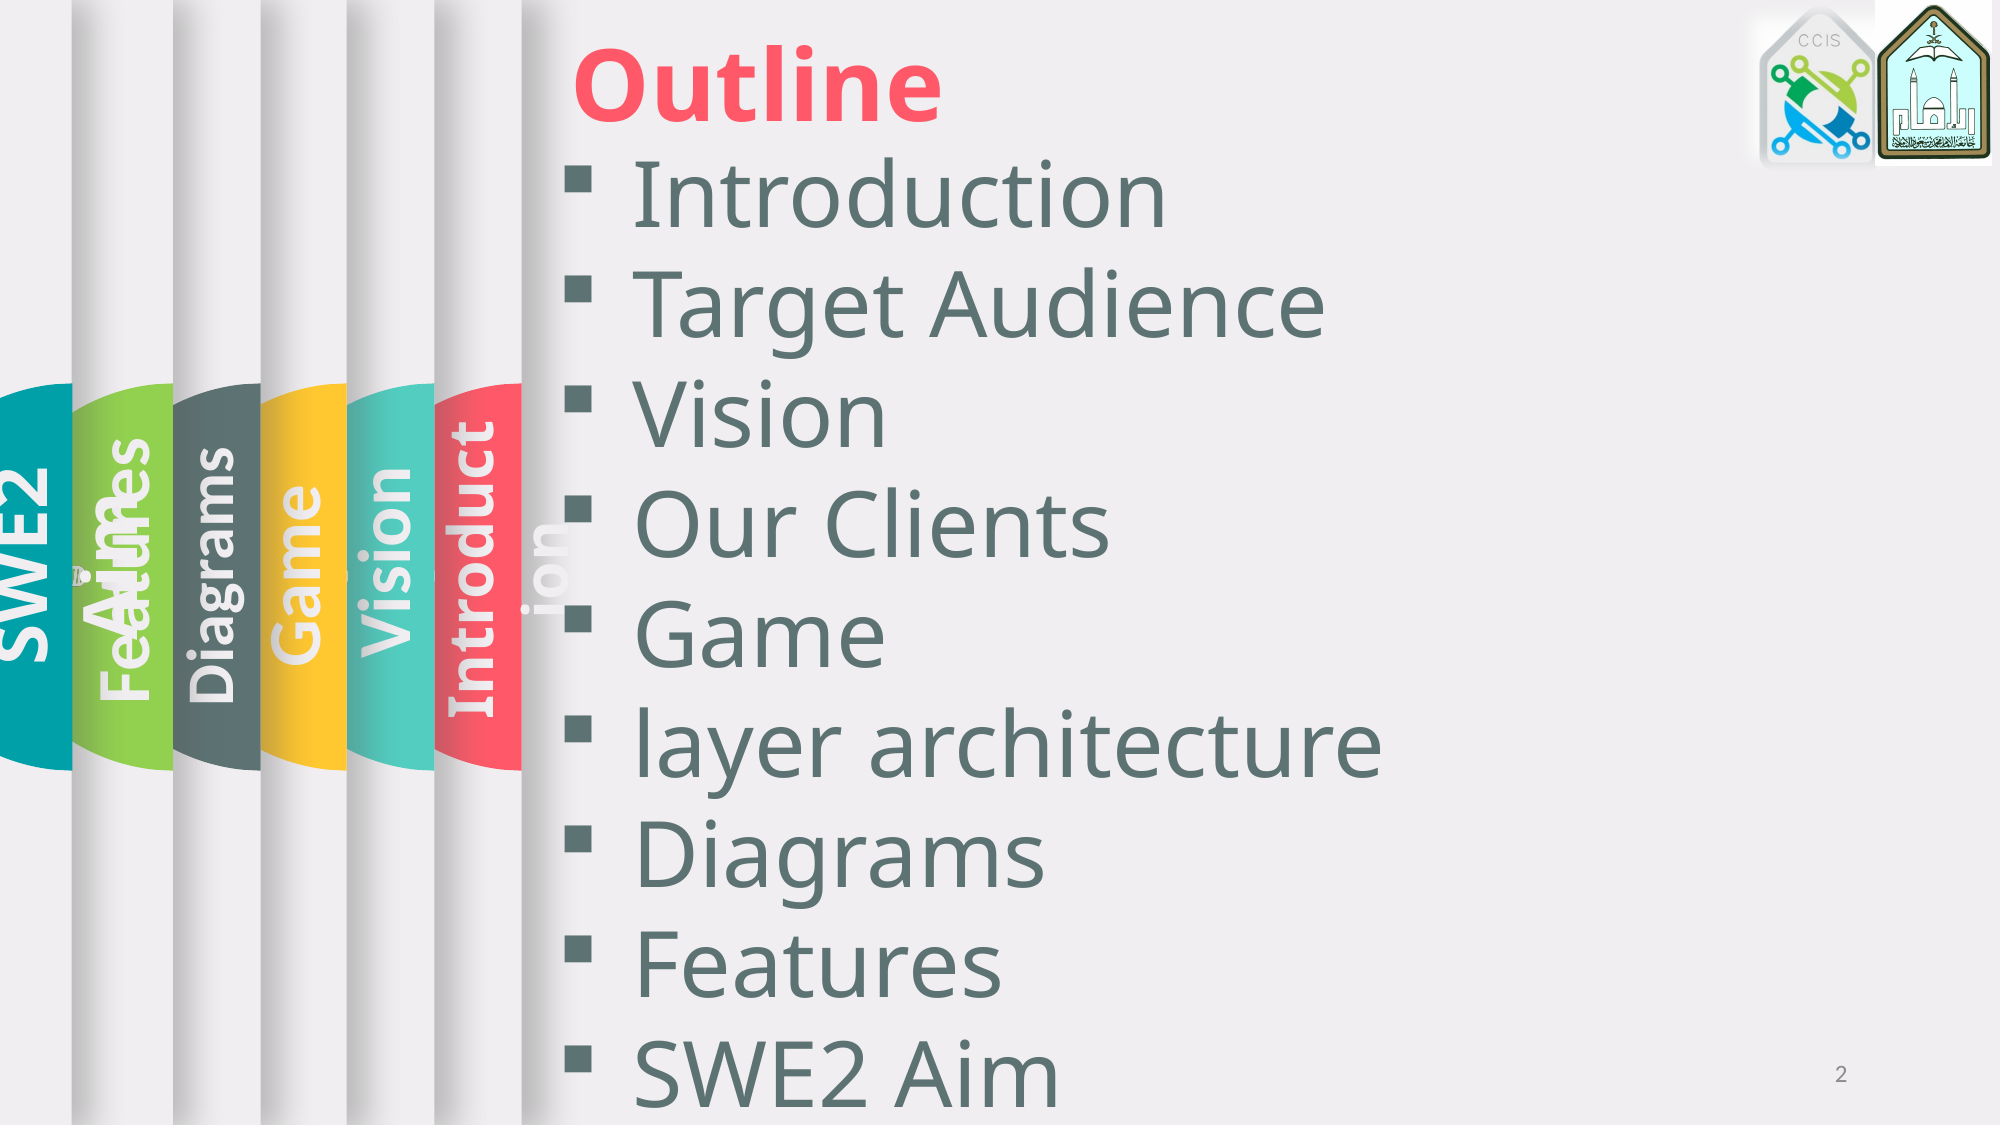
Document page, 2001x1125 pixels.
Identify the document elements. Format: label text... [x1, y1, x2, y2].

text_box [73, 0, 173, 1125]
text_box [261, 0, 347, 1125]
text_box Outline [555, 14, 1733, 128]
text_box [435, 0, 522, 1125]
text_box Introduction Target Audience Vision Our Clients Game layer architecture Diagrams Features SWE2 Aim [542, 128, 1850, 1125]
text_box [0, 0, 73, 1125]
slide_number 2 [1412, 1042, 1863, 1103]
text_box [173, 0, 261, 1125]
picture [1733, 0, 1992, 177]
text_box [347, 0, 435, 1125]
